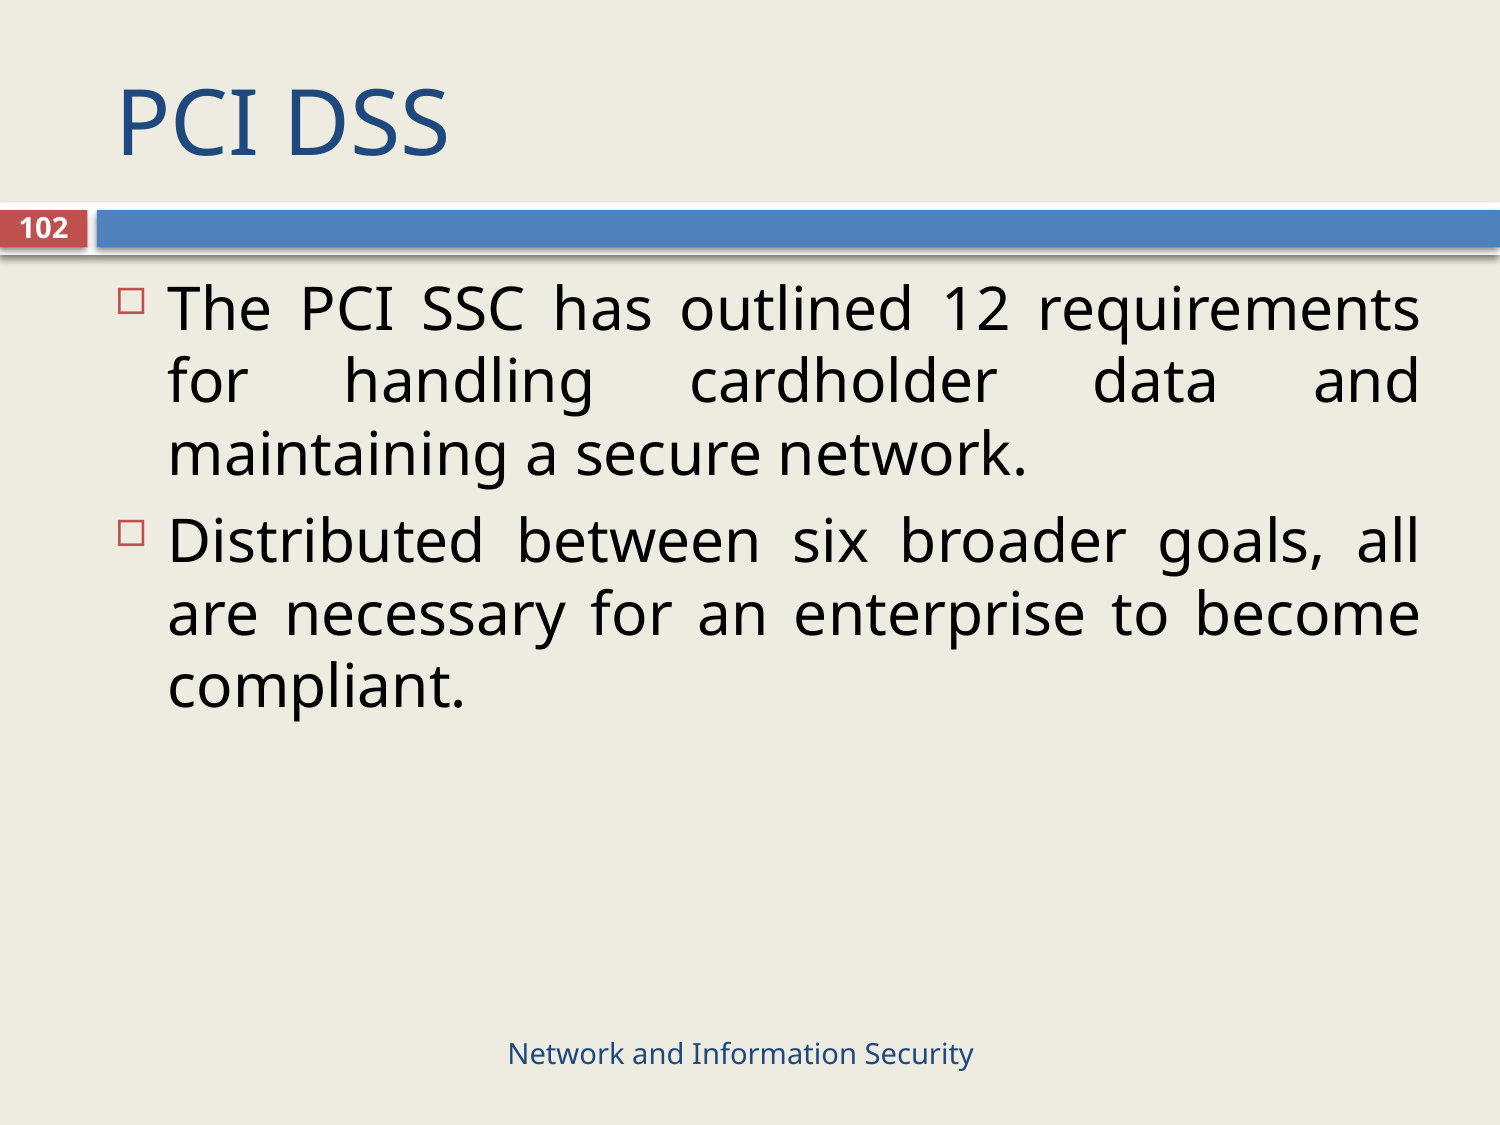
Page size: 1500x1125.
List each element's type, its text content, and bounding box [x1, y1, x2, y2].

footer Network and Information Security [99, 1024, 990, 1085]
slide_number 102 [0, 208, 88, 249]
title PCI DSS [100, 37, 1438, 200]
list The PCI SSC has outlined 12 requirements for handling cardholder data and maintaining a secure network. Distributed between six broader goals, all are necessary for an enterprise to become compliant. [100, 262, 1438, 1000]
